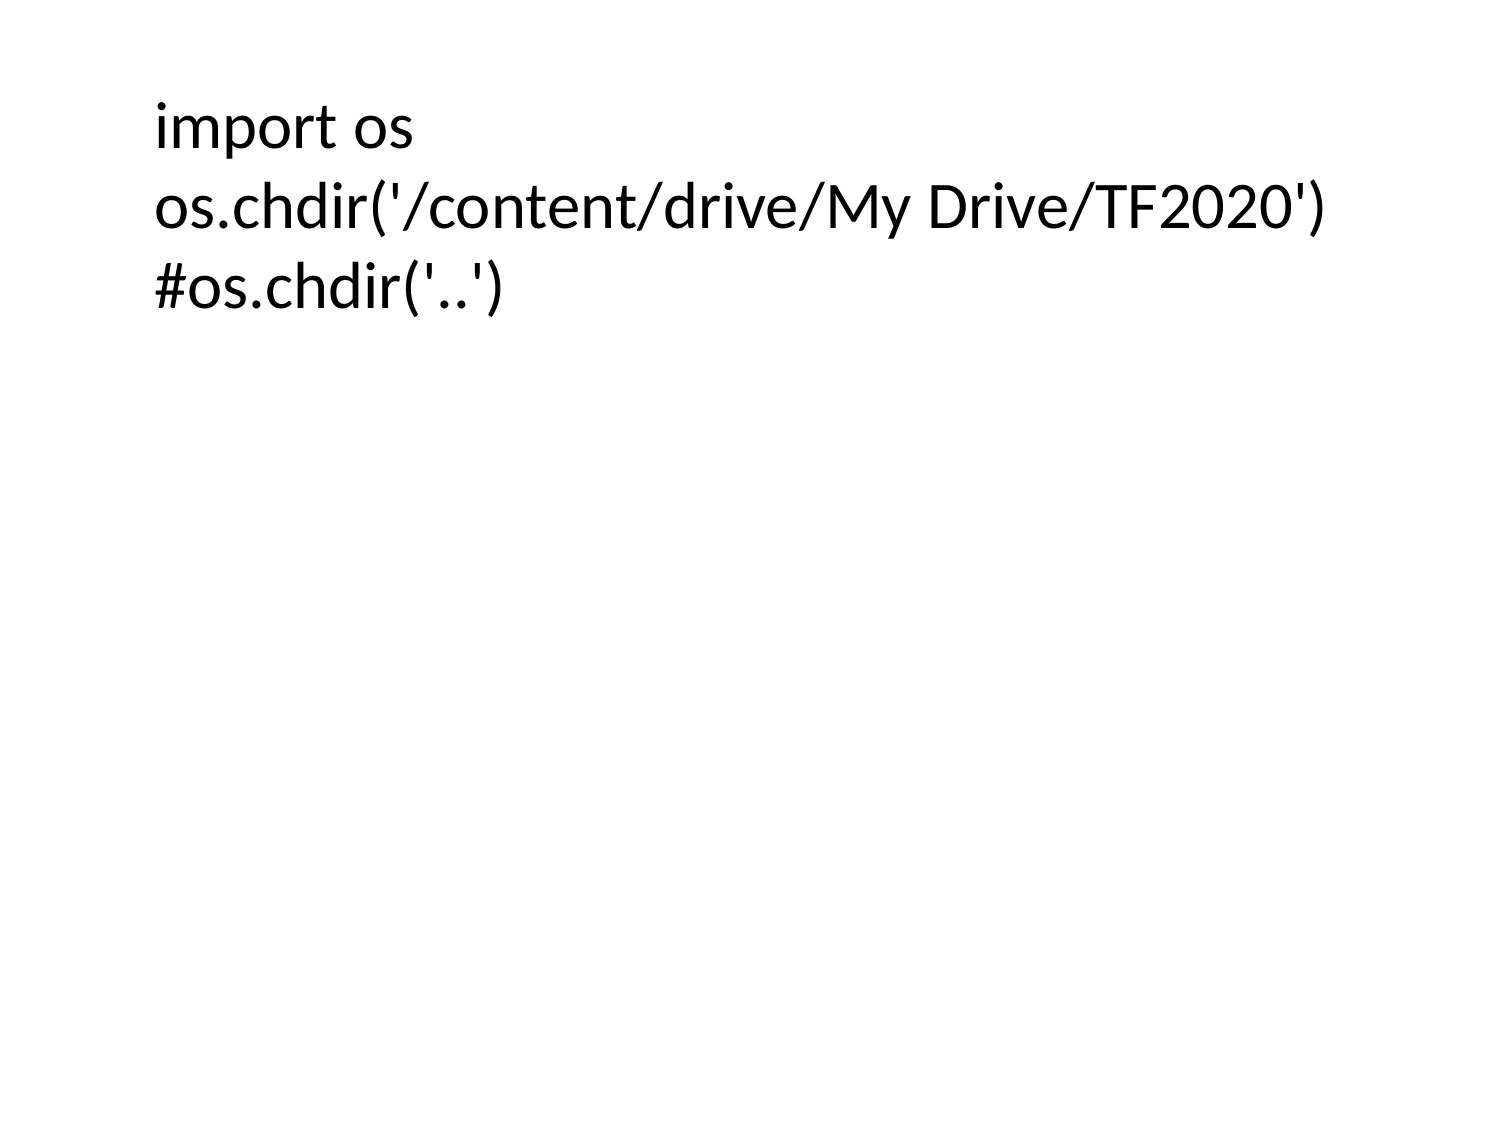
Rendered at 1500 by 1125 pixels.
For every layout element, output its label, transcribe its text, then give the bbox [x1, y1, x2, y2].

text_box import os os.chdir('/content/drive/My Drive/TF2020') #os.chdir('..') [139, 74, 1369, 330]
